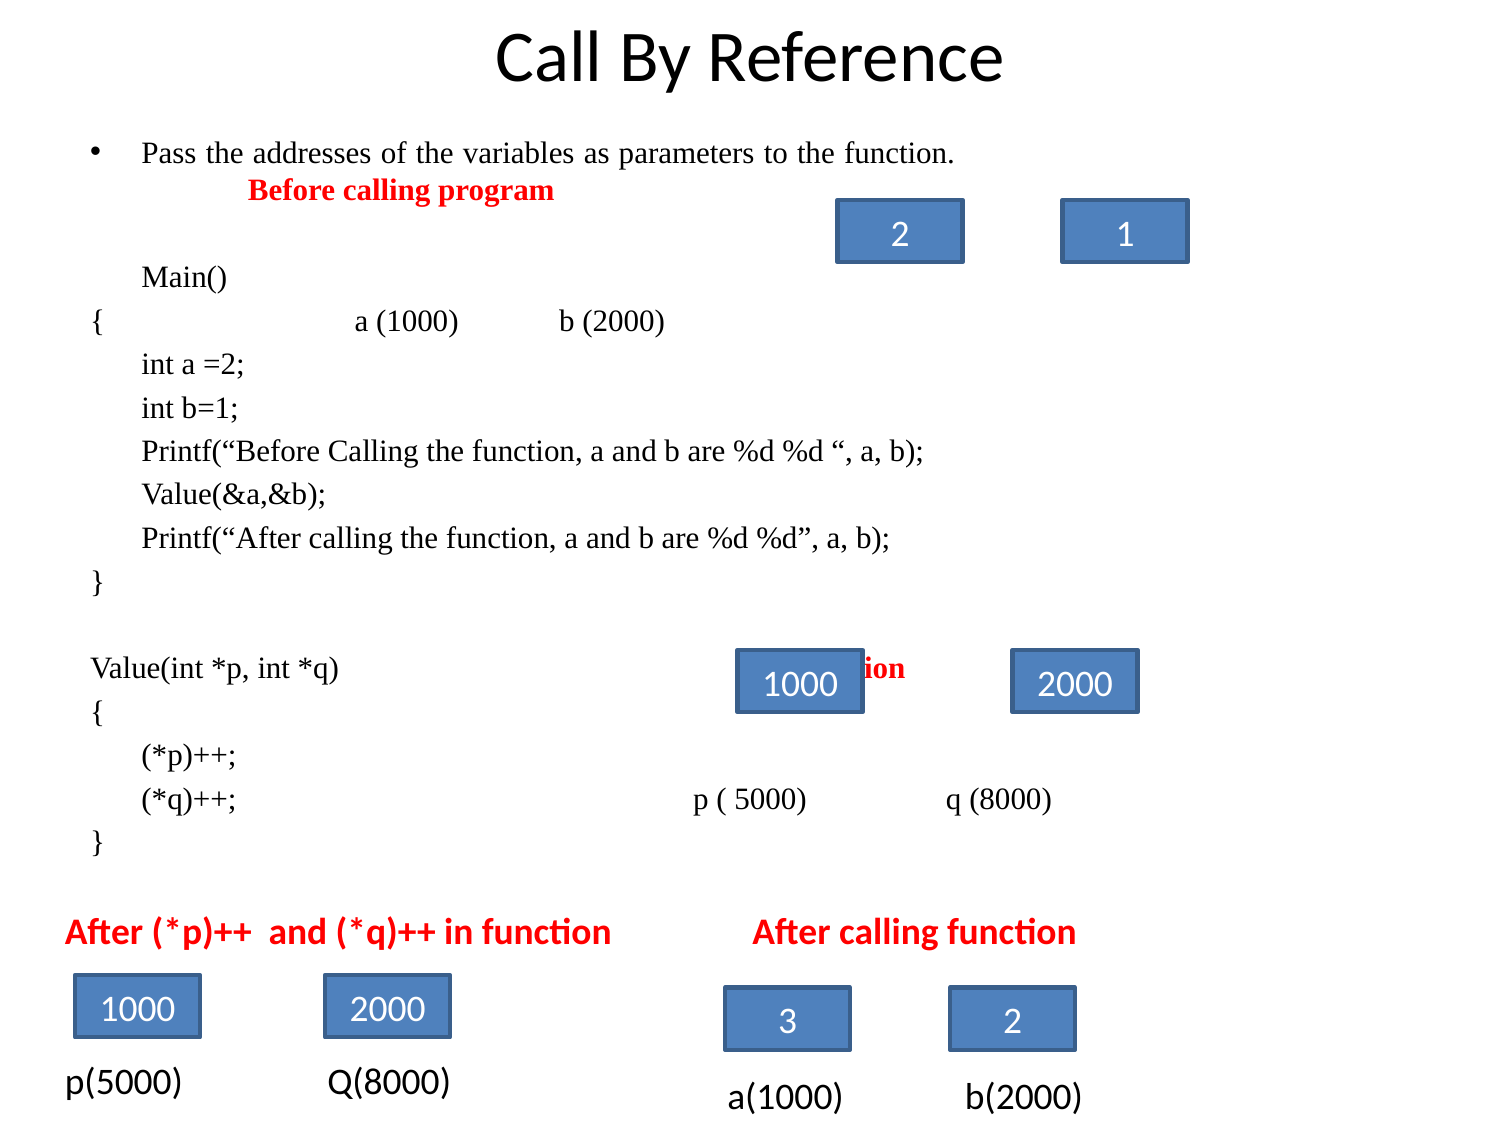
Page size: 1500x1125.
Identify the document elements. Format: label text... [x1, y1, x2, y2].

list Pass the addresses of the variables as parameters to the function. Before calling program Main() { a (1000) b (2000) int a =2; int b=1; Printf(“Before Calling the function, a and b are %d %d “, a, b); Value(&a,&b); Printf(“After calling the function, a and b are %d %d”, a, b); } Value(int *p, int *q) In Function { (*p)++; (*q)++; p ( 5000) q (8000) } [75, 125, 1425, 913]
text_box Q(8000) [312, 1049, 513, 1110]
text_box 1000 [73, 973, 202, 1039]
text_box 3 [723, 985, 852, 1052]
text_box 2000 [1010, 648, 1140, 714]
text_box After (*p)++ and (*q)++ in function [49, 899, 650, 960]
text_box After calling function [737, 899, 1238, 960]
text_box 2000 [323, 973, 452, 1039]
text_box 2 [835, 198, 965, 264]
text_box 1000 [735, 648, 865, 714]
title Call By Reference [75, 12, 1425, 93]
text_box 1 [1060, 198, 1190, 264]
text_box 2 [948, 985, 1077, 1052]
text_box b(2000) [950, 1064, 1150, 1125]
text_box a(1000) [712, 1064, 913, 1125]
text_box p(5000) [50, 1049, 250, 1110]
